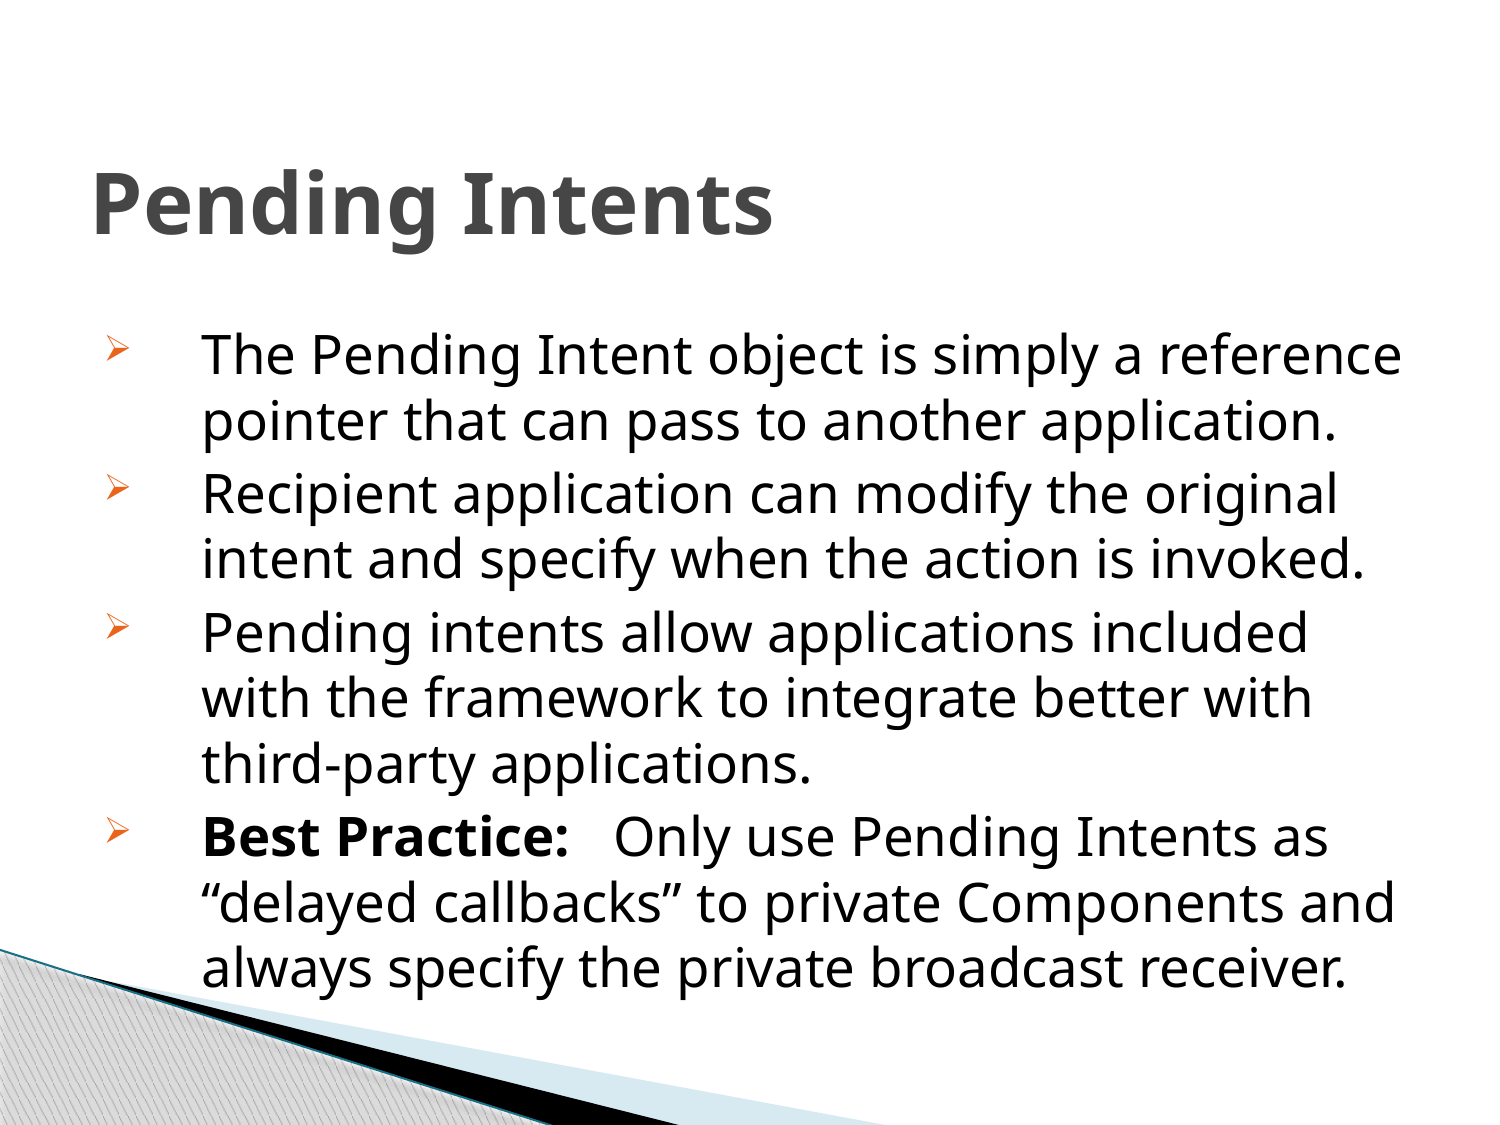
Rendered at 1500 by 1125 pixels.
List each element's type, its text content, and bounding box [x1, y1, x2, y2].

list The Pending Intent object is simply a reference pointer that can pass to another application. Recipient application can modify the original intent and specify when the action is invoked. Pending intents allow applications included with the framework to integrate better with third-party applications. Best Practice: Only use Pending Intents as “delayed callbacks” to private Components and always specify the private broadcast receiver. [75, 312, 1425, 1022]
title Pending Intents [75, 112, 1425, 288]
